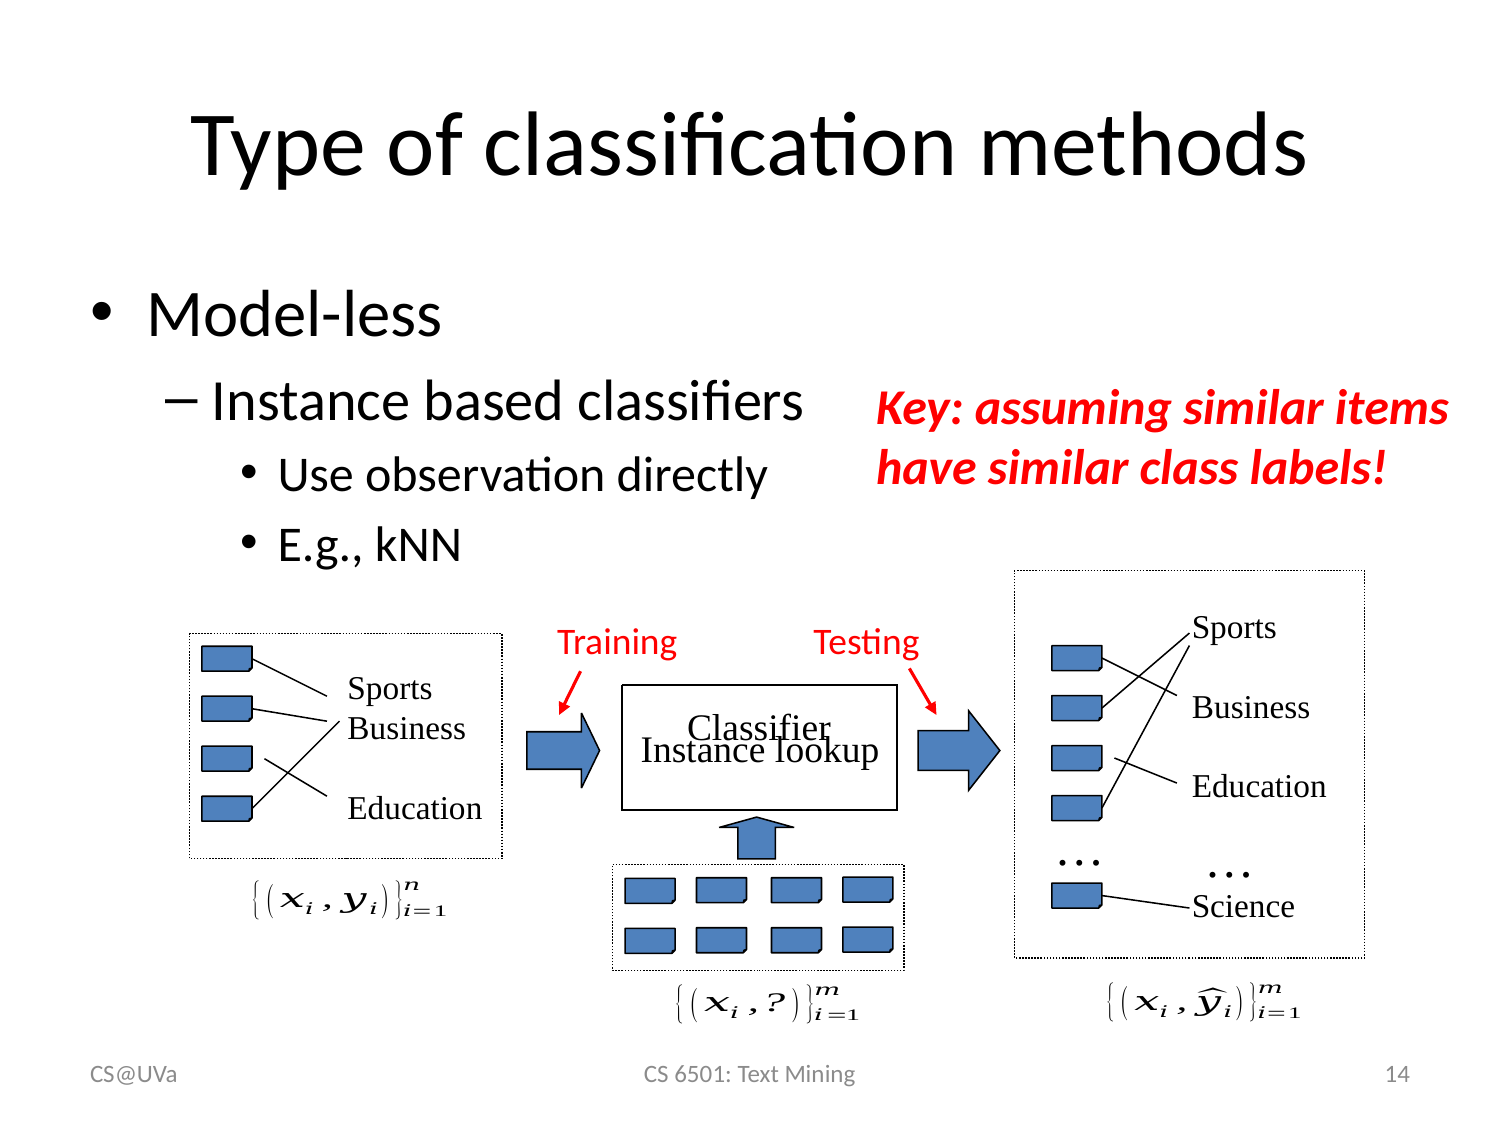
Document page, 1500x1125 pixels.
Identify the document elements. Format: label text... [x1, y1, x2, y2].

text_box Instance lookup [622, 724, 898, 810]
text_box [1014, 570, 1365, 1015]
title Type of classification methods [75, 45, 1425, 233]
footer CS 6501: Text Mining [512, 1042, 988, 1103]
text_box [918, 710, 1000, 791]
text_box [542, 609, 796, 716]
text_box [612, 816, 905, 1026]
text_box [798, 609, 949, 716]
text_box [189, 633, 504, 859]
slide_number 14 [1074, 1042, 1425, 1103]
slide_number CS@UVa [75, 1042, 425, 1103]
text_box [526, 724, 600, 789]
list Model-less Instance based classifiers Use observation directly E.g., kNN [75, 262, 1425, 1041]
text_box Key: assuming similar items have similar class labels! [861, 367, 1465, 503]
